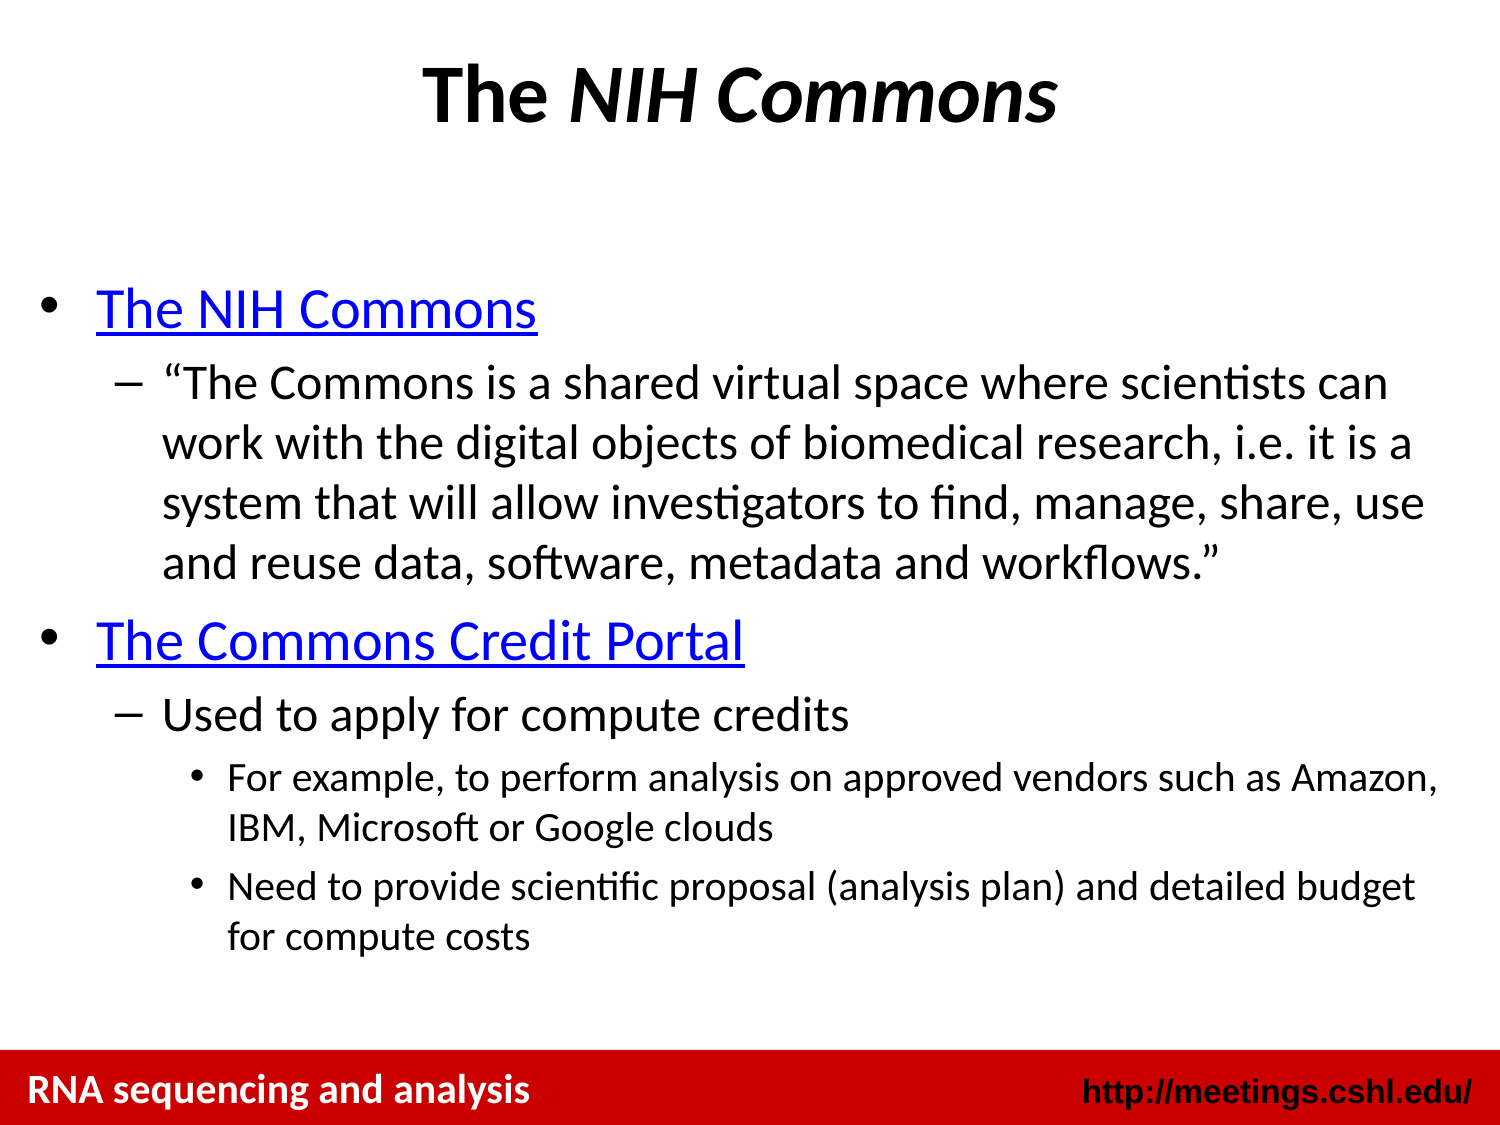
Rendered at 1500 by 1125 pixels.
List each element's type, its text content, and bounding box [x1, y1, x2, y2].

title The NIH Commons [24, 0, 1475, 183]
list The NIH Commons “The Commons is a shared virtual space where scientists can work with the digital objects of biomedical research, i.e. it is a system that will allow investigators to find, manage, share, use and reuse data, software, metadata and workflows.” The Commons Credit Portal Used to apply for compute credits For example, to perform analysis on approved vendors such as Amazon, IBM, Microsoft or Google clouds Need to provide scientific proposal (analysis plan) and detailed budget for compute costs [24, 262, 1475, 1038]
